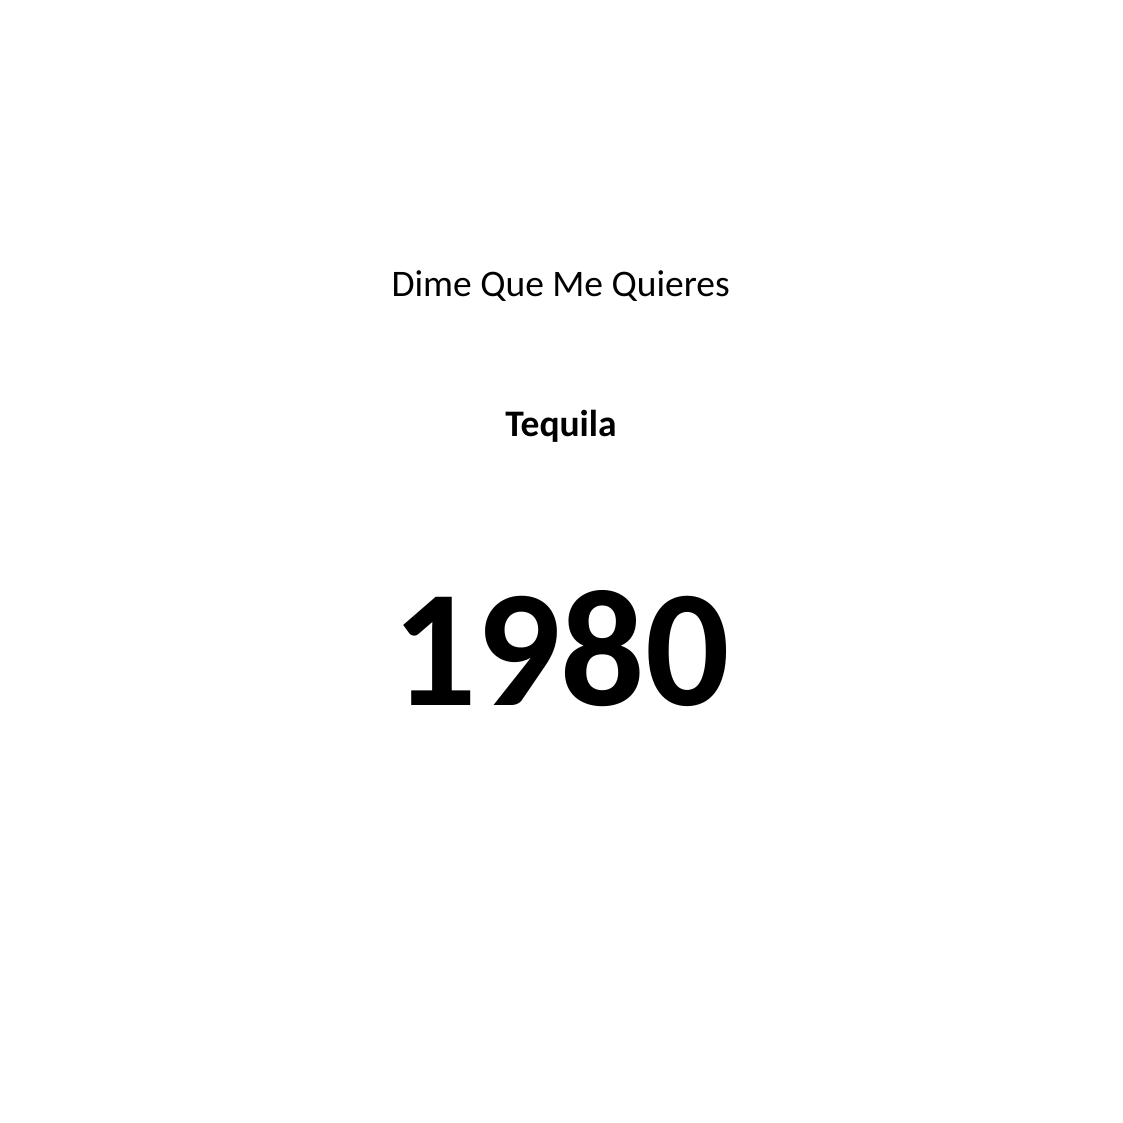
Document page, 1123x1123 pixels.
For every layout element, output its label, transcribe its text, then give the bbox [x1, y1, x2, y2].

text_box Dime Que Me Quieres Tequila 1980 [58, 206, 1063, 747]
